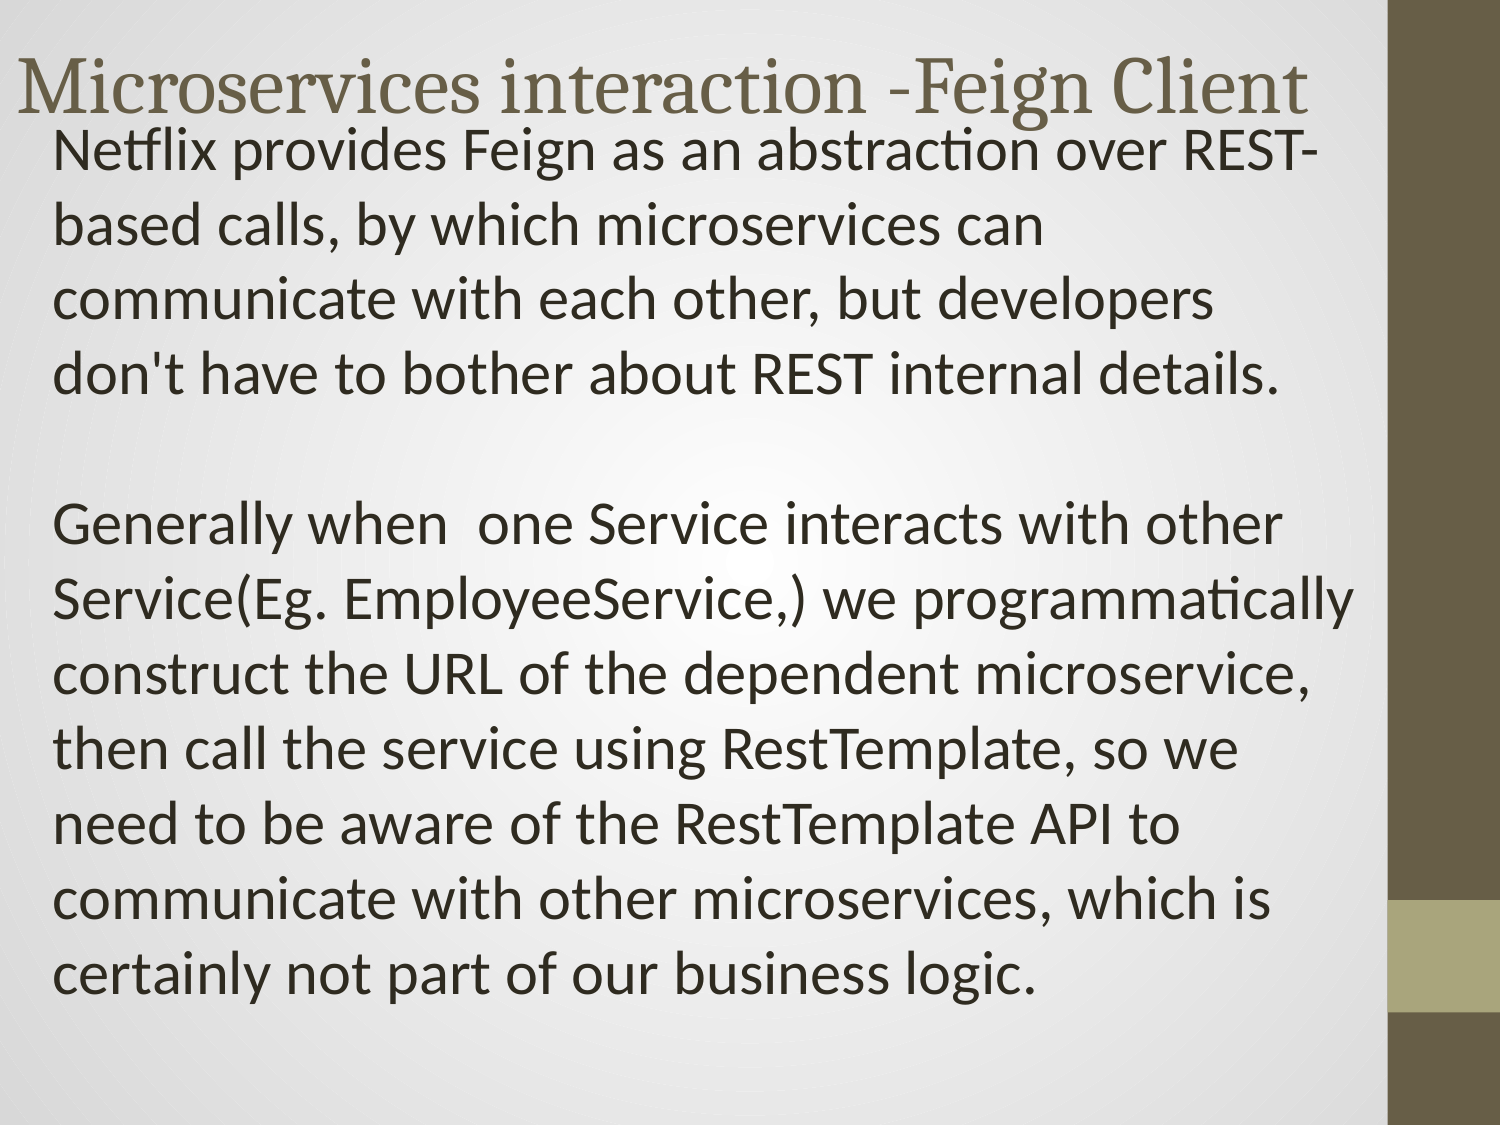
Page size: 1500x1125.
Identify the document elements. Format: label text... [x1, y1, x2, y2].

text_box Netflix provides Feign as an abstraction over REST-based calls, by which microservices can communicate with each other, but developers don't have to bother about REST internal details. Generally when one Service interacts with other Service(Eg. EmployeeService,) we programmatically construct the URL of the dependent microservice, then call the service using RestTemplate, so we need to be aware of the RestTemplate API to communicate with other microservices, which is certainly not part of our business logic. [37, 99, 1375, 1070]
title Microservices interaction -Feign Client [1, 24, 1500, 138]
